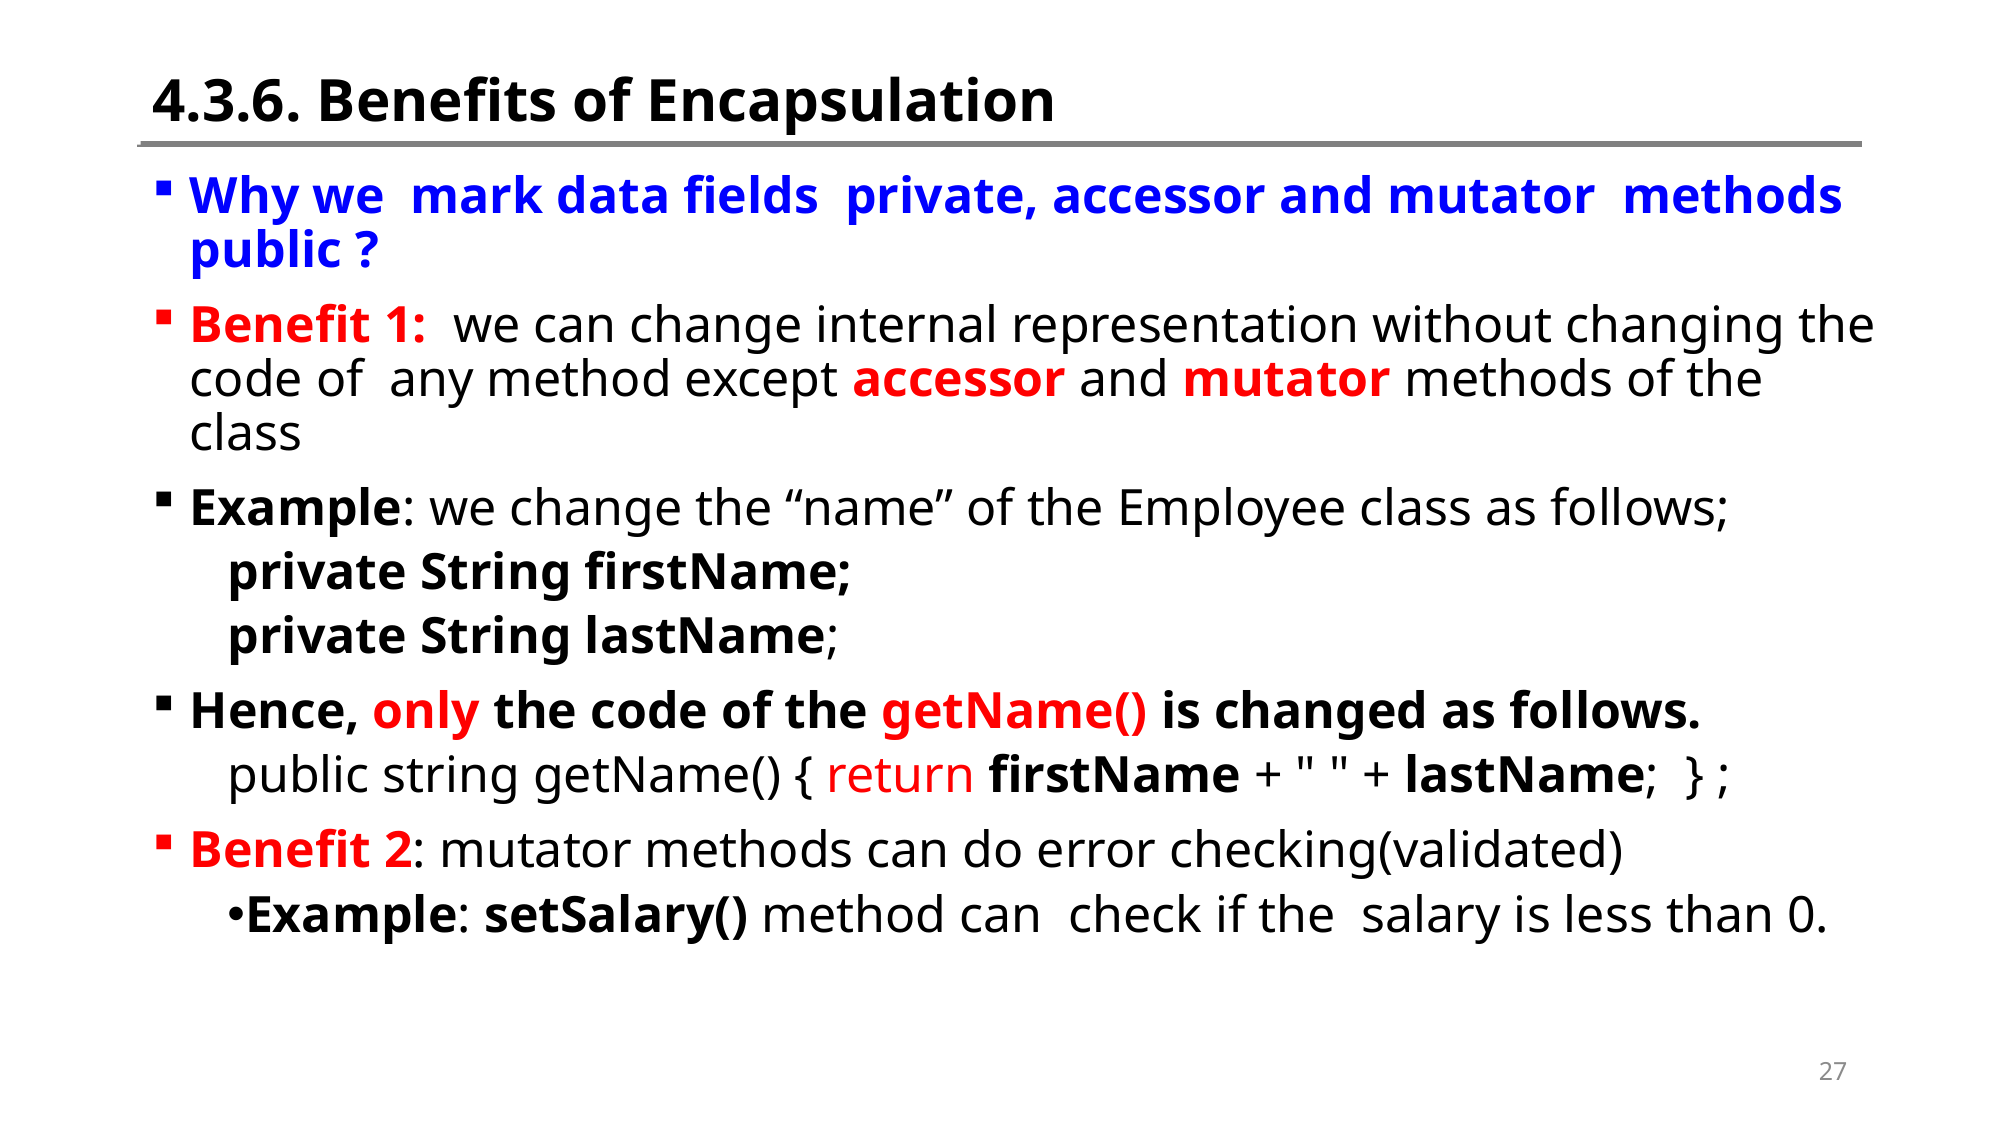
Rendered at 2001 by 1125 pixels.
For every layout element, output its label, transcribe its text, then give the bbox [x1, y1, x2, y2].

title 4.3.6. Benefits of Encapsulation [137, 59, 1863, 145]
list Why we mark data fields private, accessor and mutator methods public ? Benefit 1: we can change internal representation without changing the code of any method except accessor and mutator methods of the class Example: we change the “name” of the Employee class as follows; private String firstName; private String lastName; Hence, only the code of the getName() is changed as follows. public string getName() { return firstName + " " + lastName; } ; Benefit 2: mutator methods can do error checking(validated) Example: setSalary() method can check if the salary is less than 0. [137, 162, 1904, 1014]
slide_number 27 [1412, 1042, 1863, 1103]
